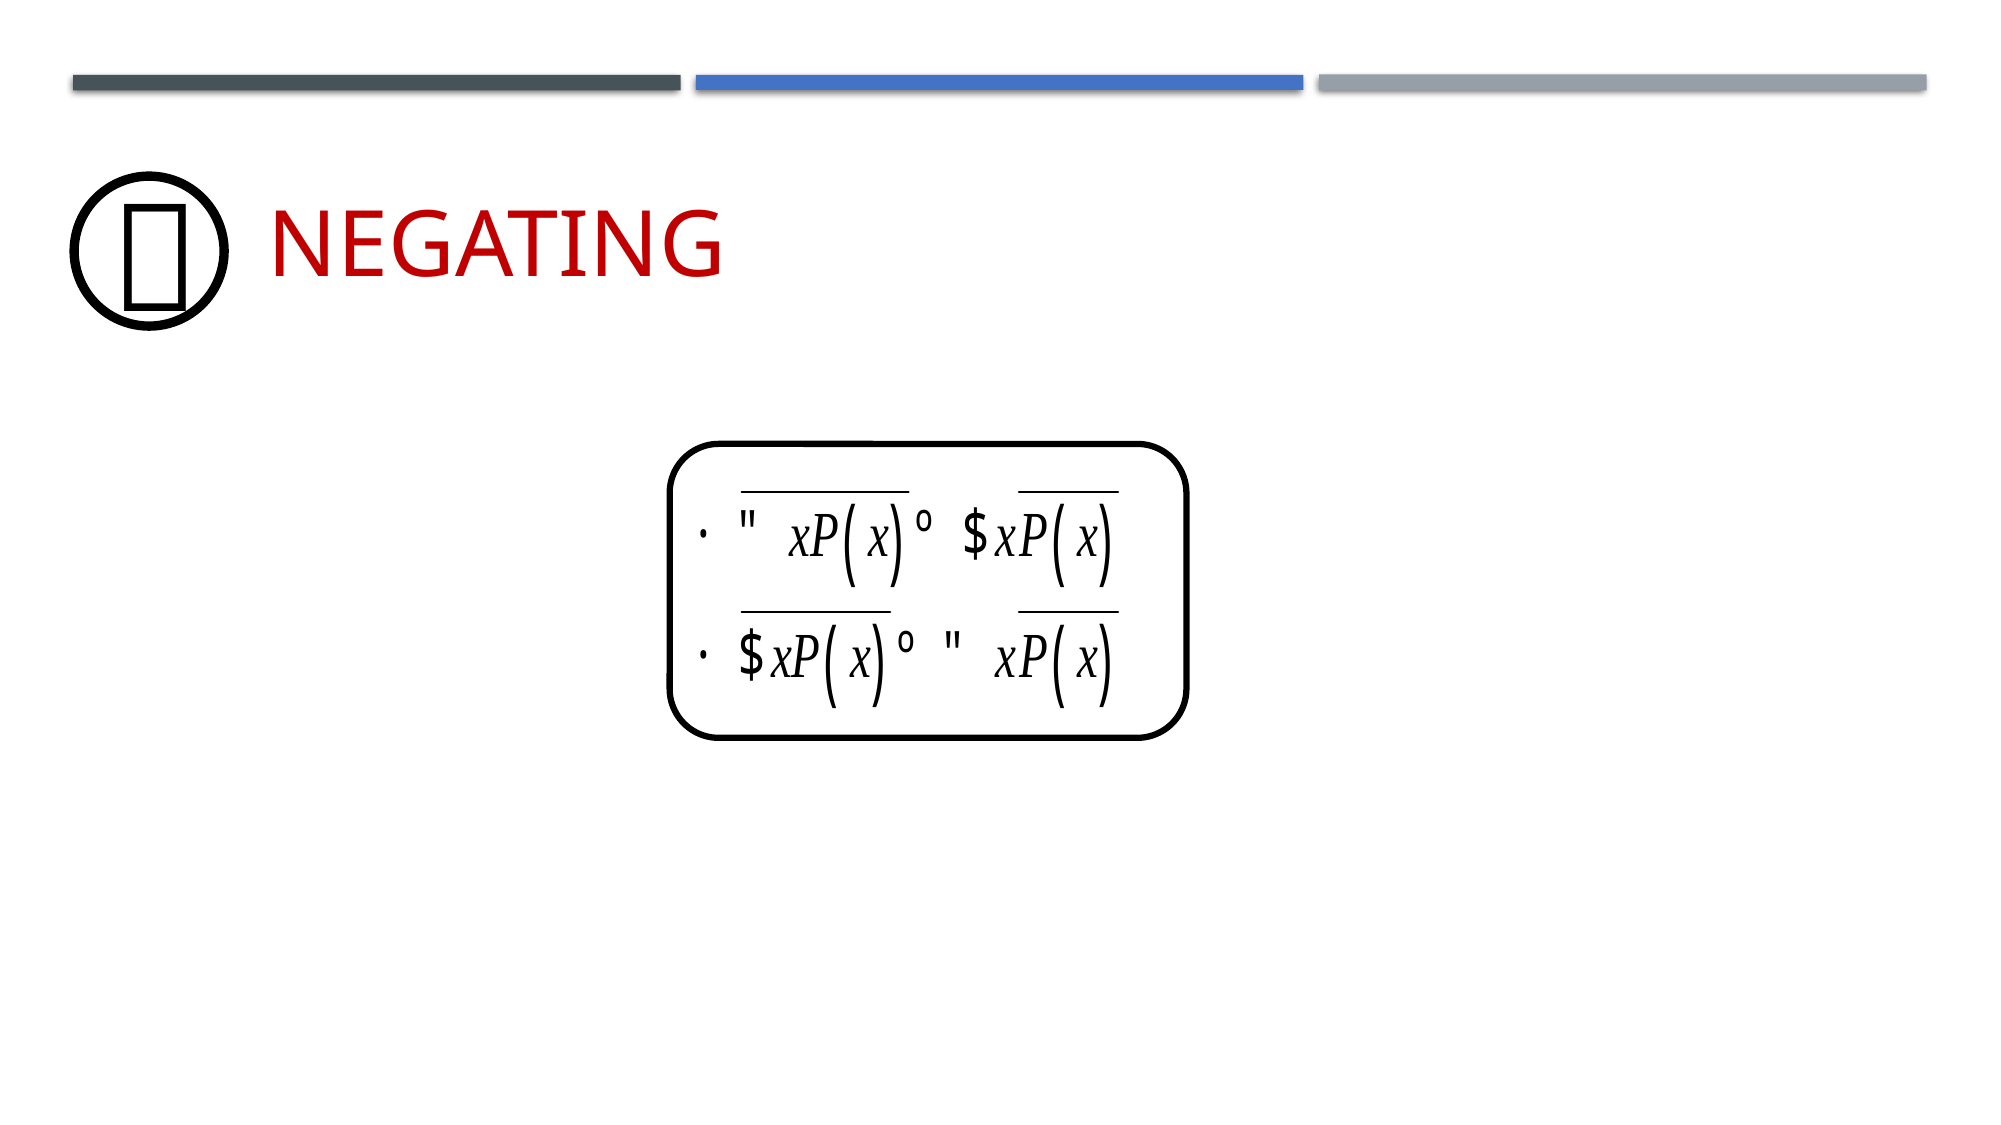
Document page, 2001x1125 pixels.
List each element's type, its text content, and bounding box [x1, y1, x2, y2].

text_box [669, 443, 1187, 739]
text_box  [72, 174, 226, 328]
title Negating [252, 107, 1382, 303]
